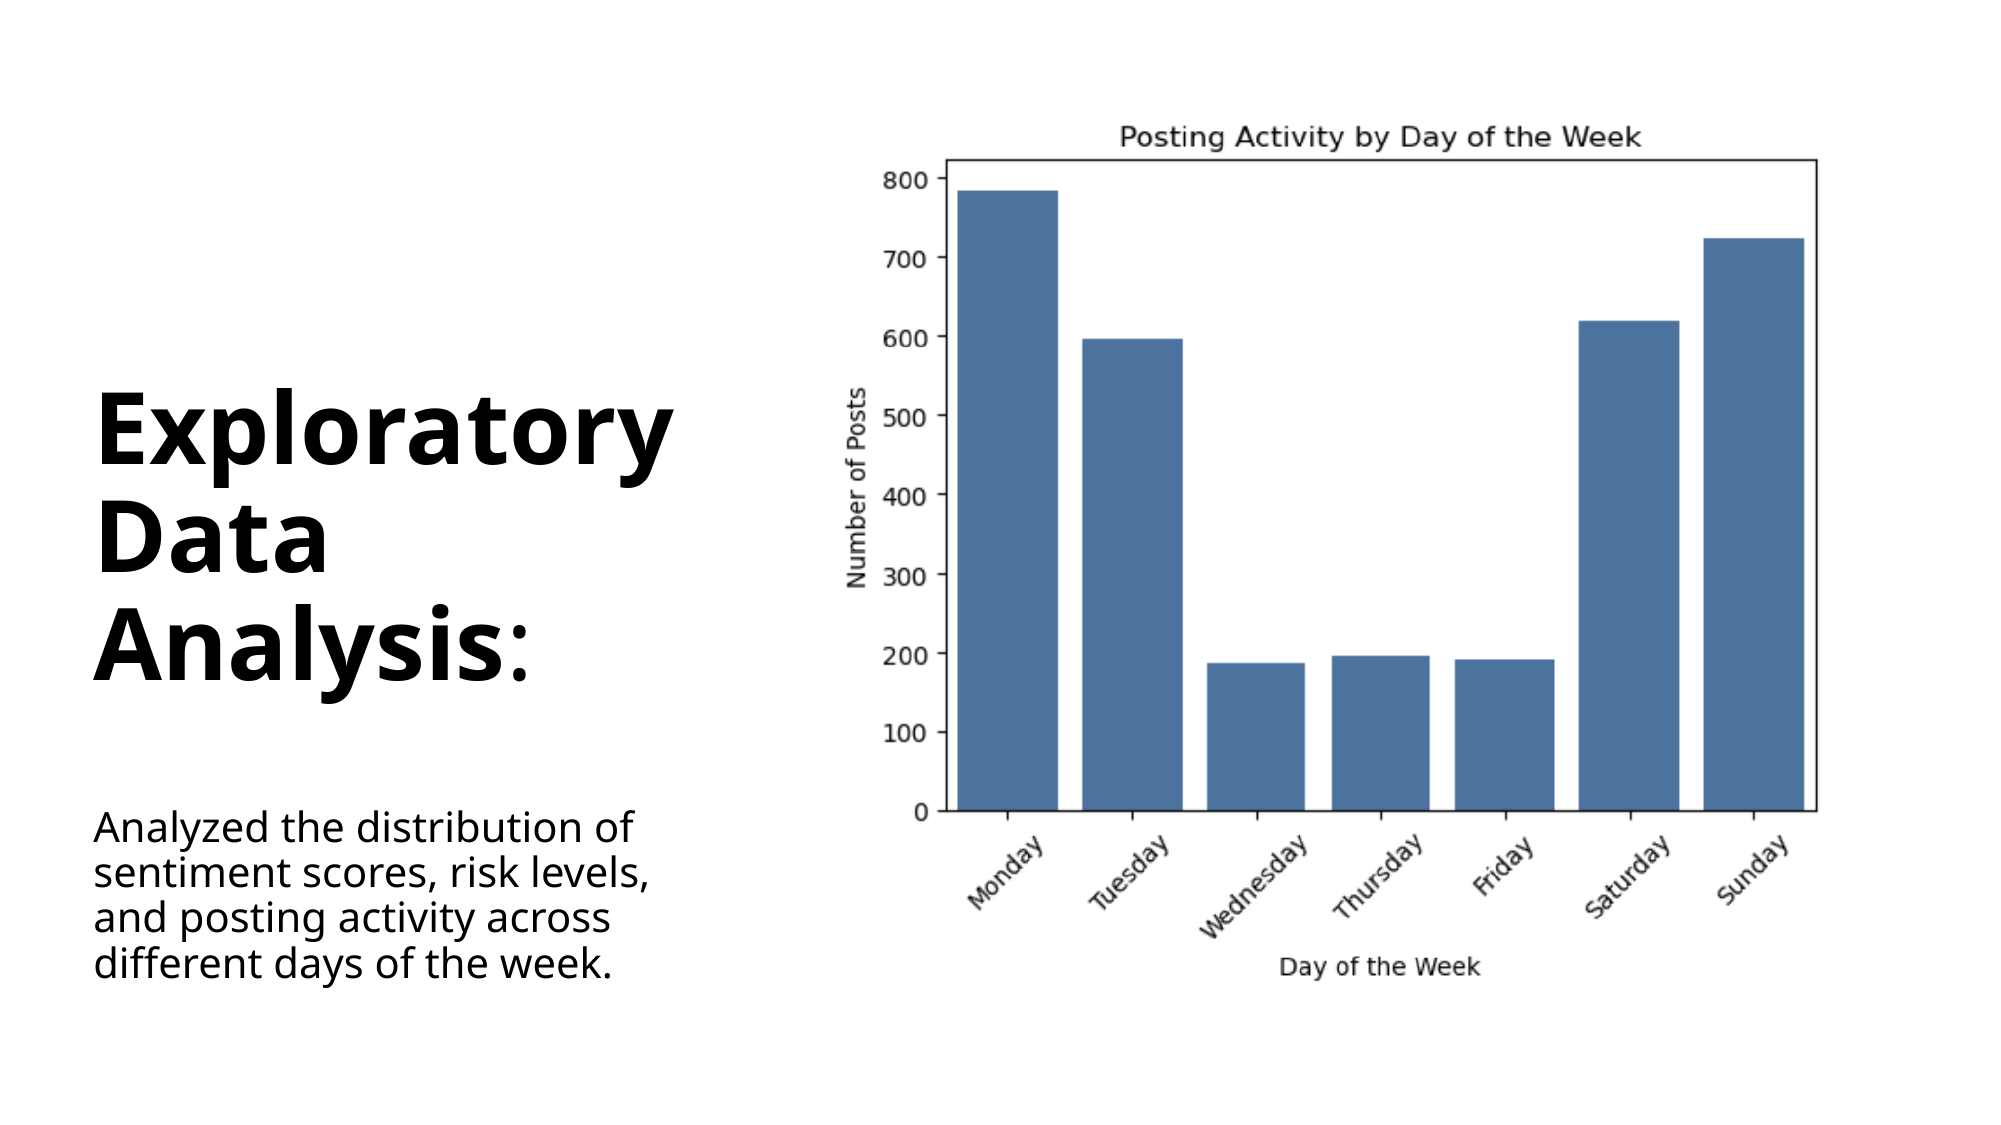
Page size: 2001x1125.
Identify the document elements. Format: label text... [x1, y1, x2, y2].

title Exploratory Data Analysis: [78, 184, 739, 710]
picture [832, 102, 1887, 998]
subtitle Analyzed the distribution of sentiment scores, risk levels, and posting activity across different days of the week. [78, 799, 724, 998]
